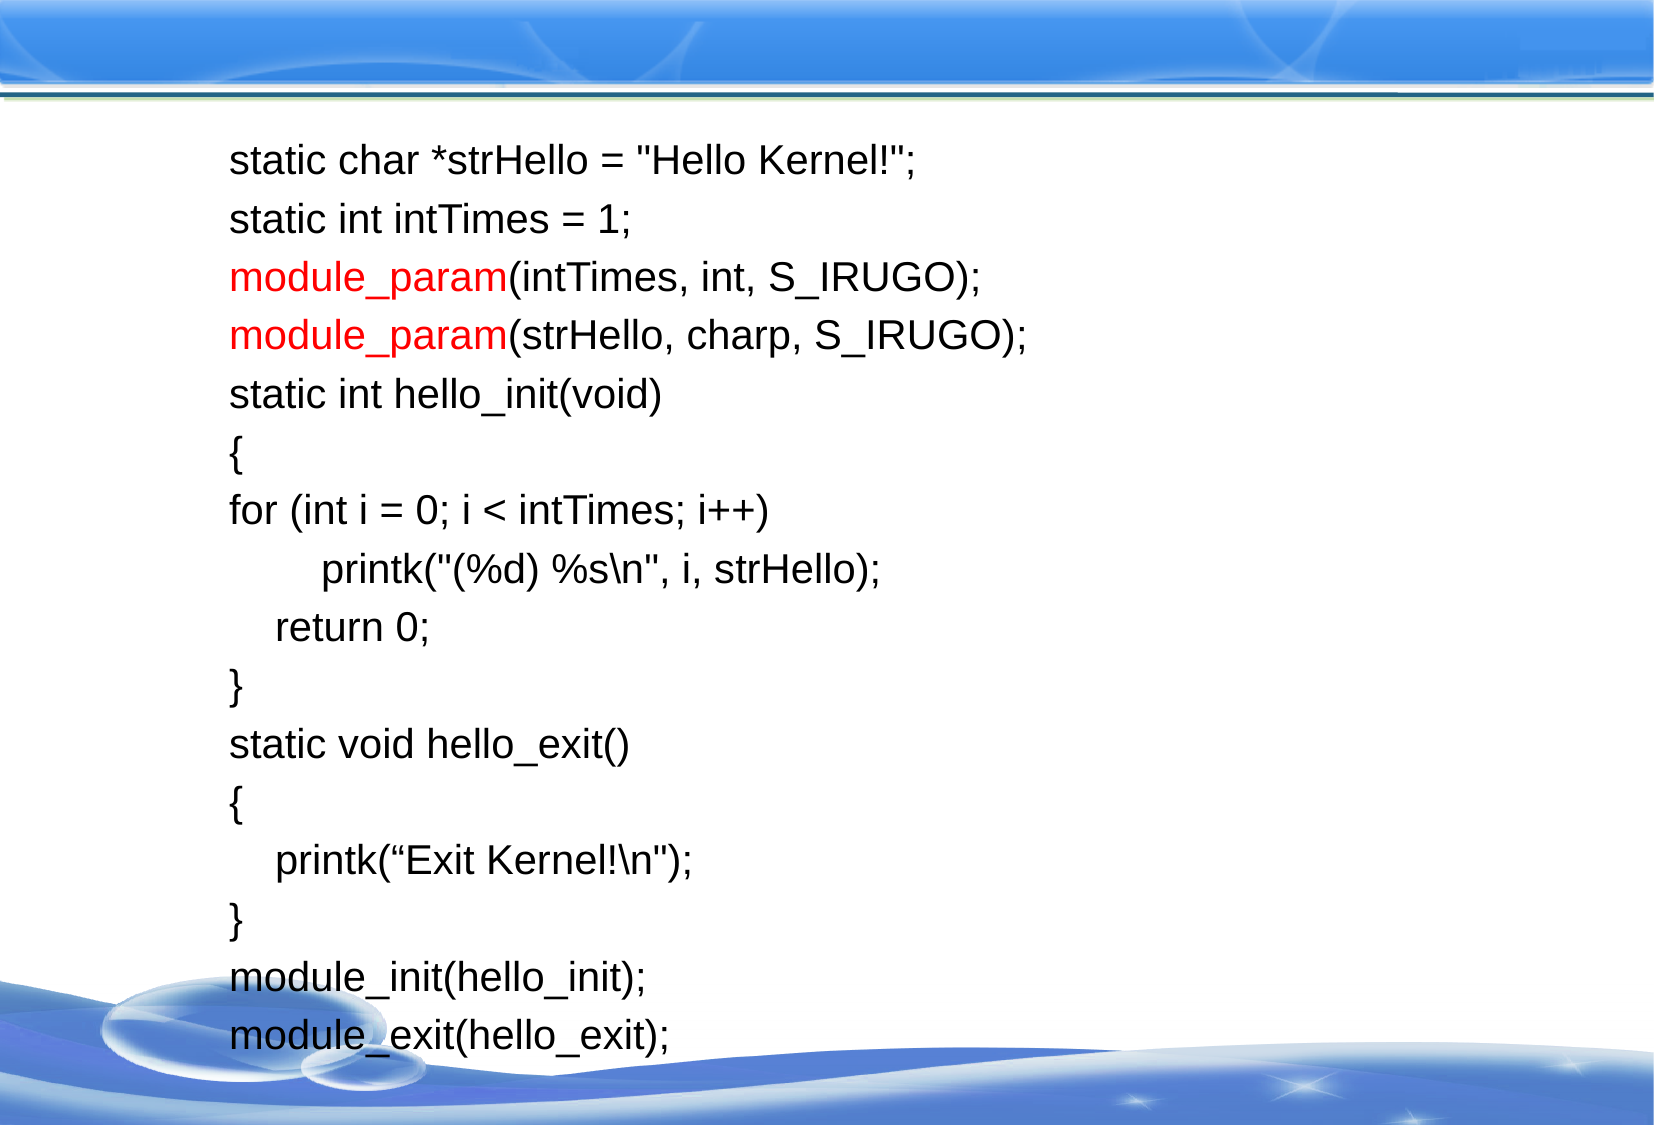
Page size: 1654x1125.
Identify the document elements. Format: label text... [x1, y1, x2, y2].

picture [0, 0, 1654, 88]
picture [0, 976, 1654, 1125]
list static char *strHello = "Hello Kernel!"; static int intTimes = 1; module_param(intTimes, int, S_IRUGO); module_param(strHello, charp, S_IRUGO); static int hello_init(void) { for (int i = 0; i < intTimes; i++) printk("(%d) %s\n", i, strHello); return 0; } static void hello_exit() { printk(“Exit Kernel!\n"); } module_init(hello_init); module_exit(hello_exit); [82, 125, 1572, 1006]
